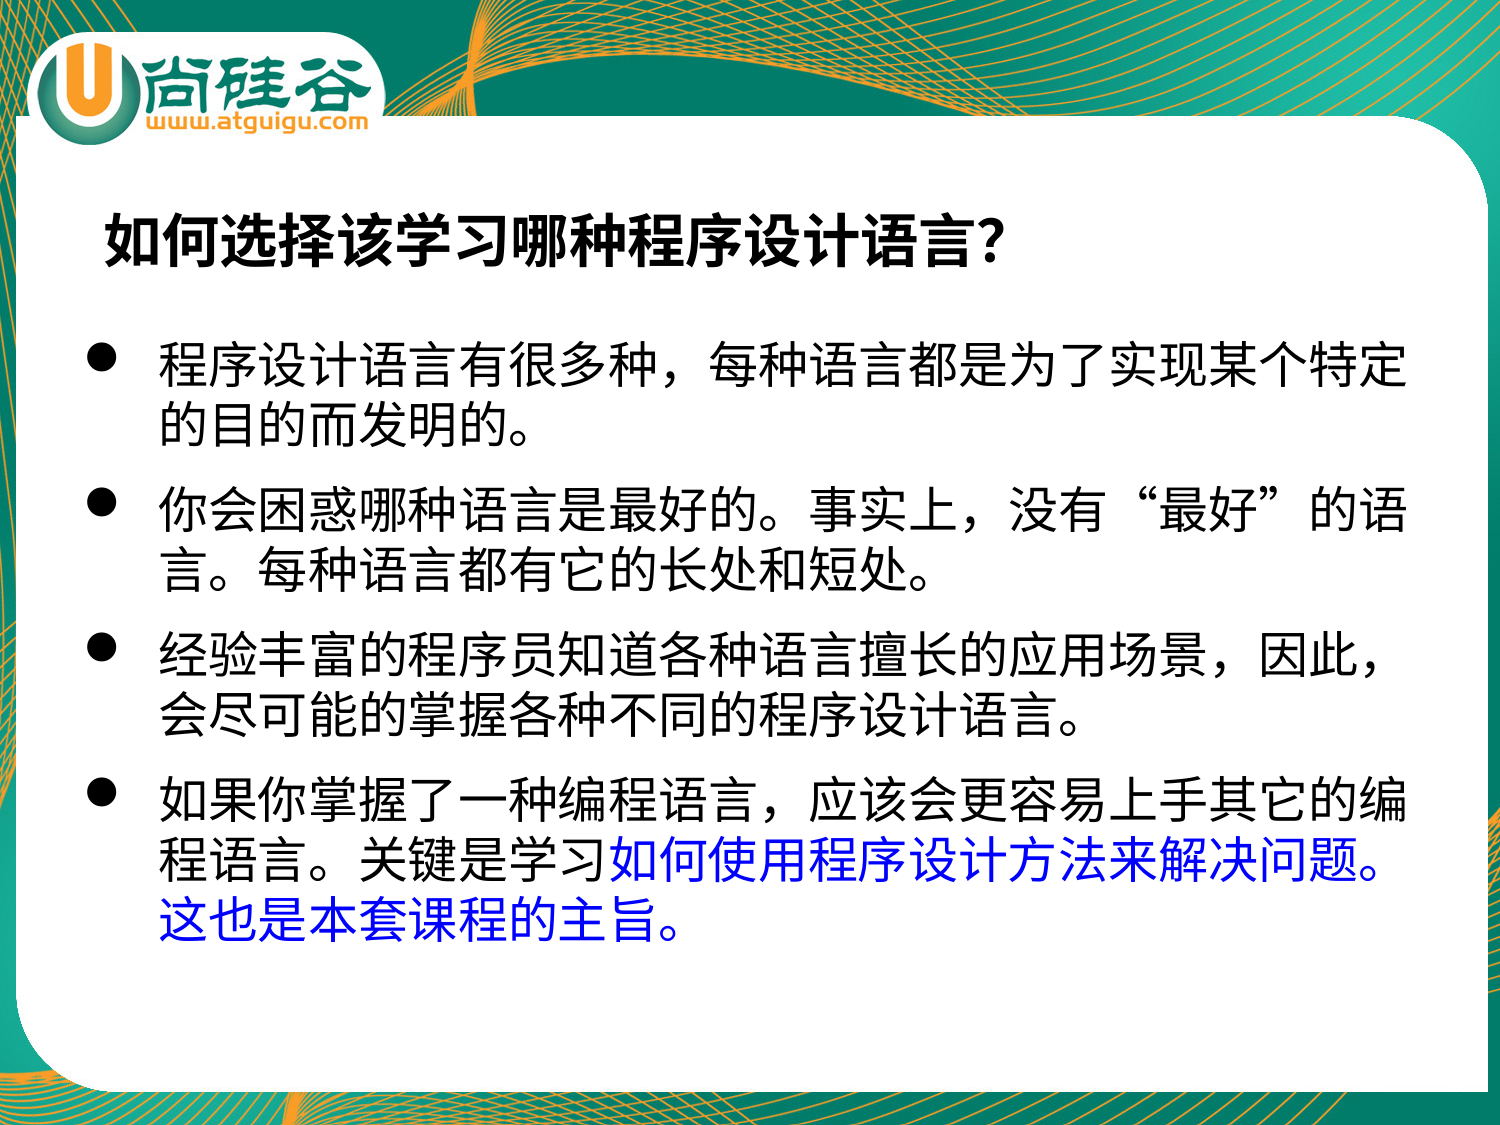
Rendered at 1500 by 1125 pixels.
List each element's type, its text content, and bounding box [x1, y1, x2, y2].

picture [0, 0, 1500, 1125]
text_box 如何选择该学习哪种程序设计语言？ [88, 196, 1152, 281]
text_box 程序设计语言有很多种，每种语言都是为了实现某个特定的目的而发明的。 你会困惑哪种语言是最好的。事实上，没有“最好”的语言。每种语言都有它的长处和短处。 经验丰富的程序员知道各种语言擅长的应用场景，因此，会尽可能的掌握各种不同的程序设计语言。 如果你掌握了一种编程语言，应该会更容易上手其它的编程语言。关键是学习如何使用程序设计方法来解决问题。这也是本套课程的主旨。 [68, 326, 1439, 956]
